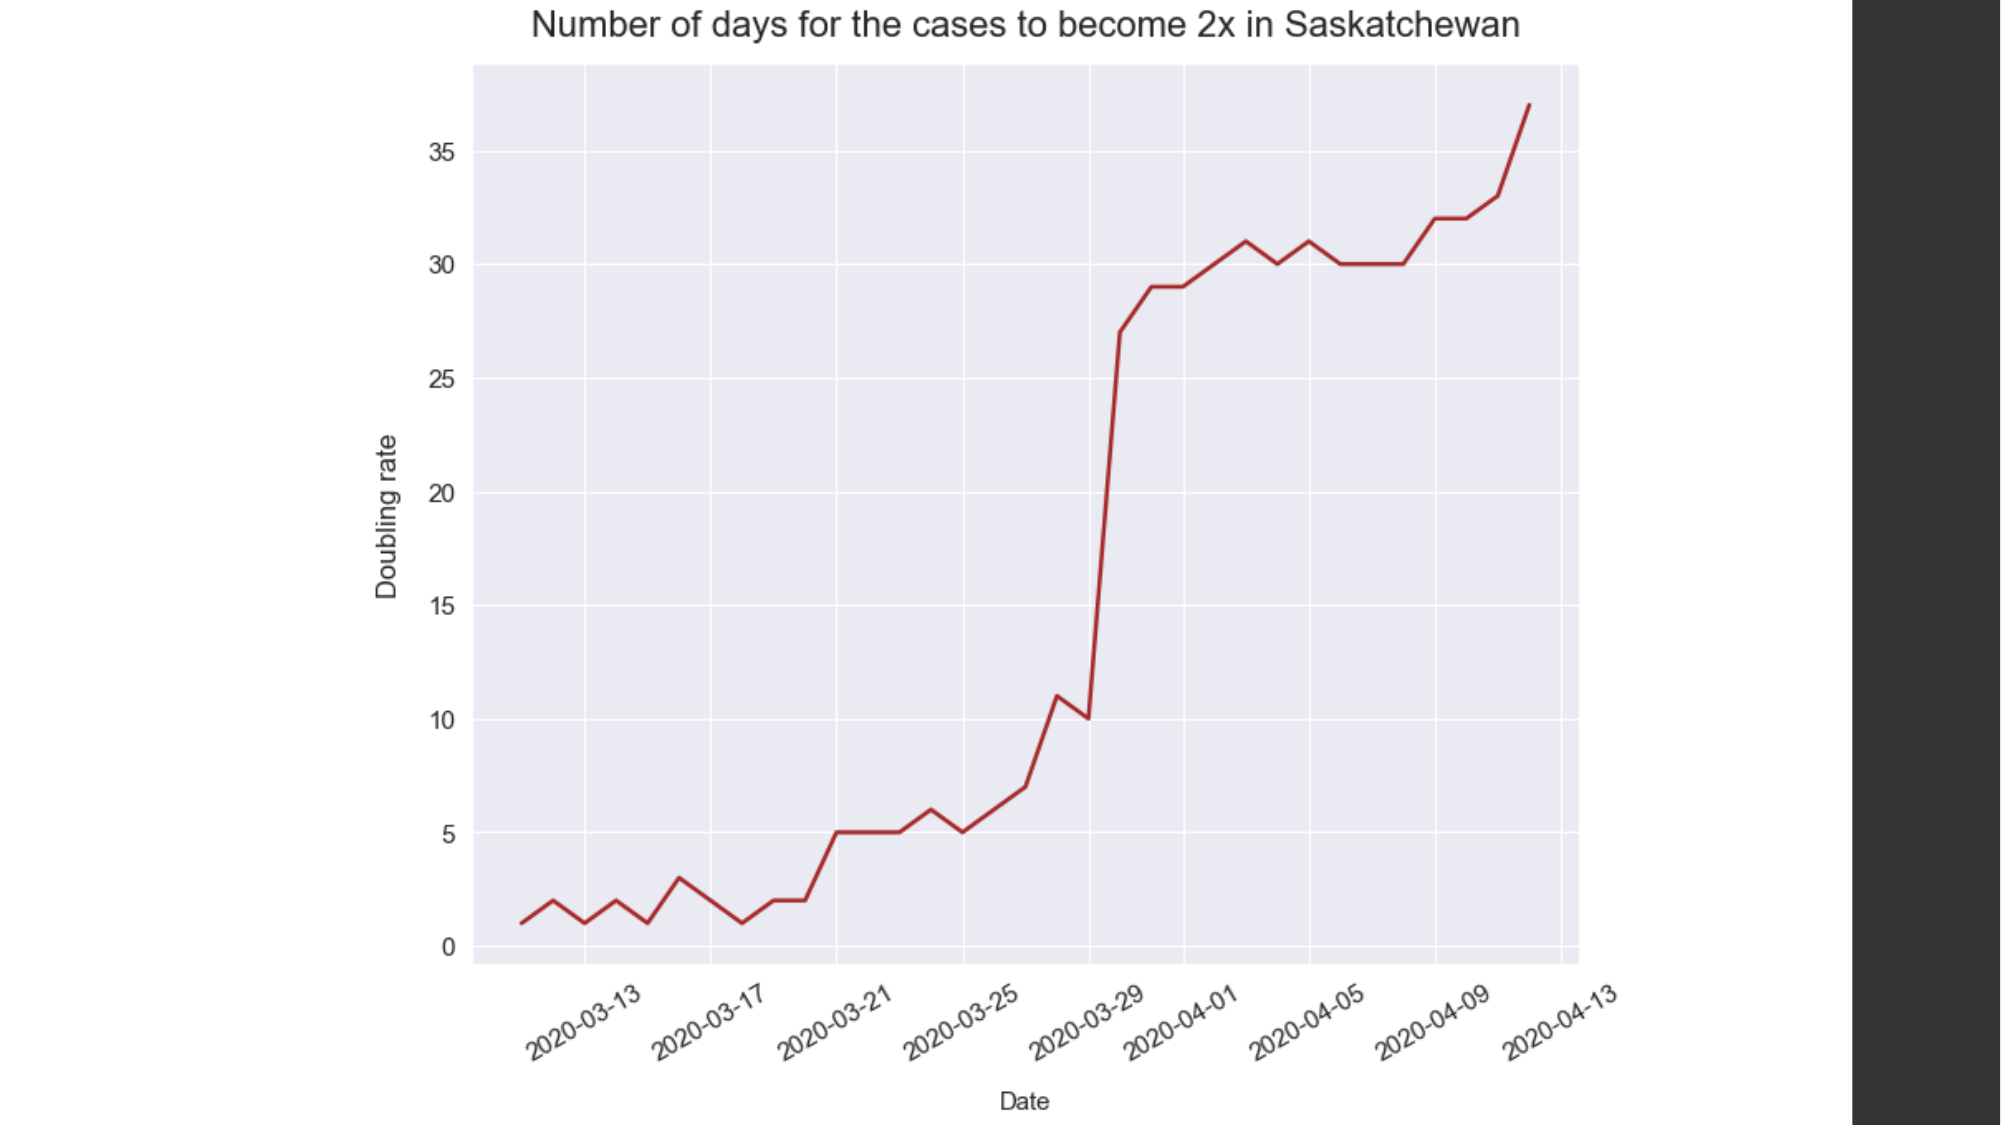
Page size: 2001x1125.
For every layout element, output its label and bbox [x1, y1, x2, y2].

picture [366, 0, 1634, 1125]
